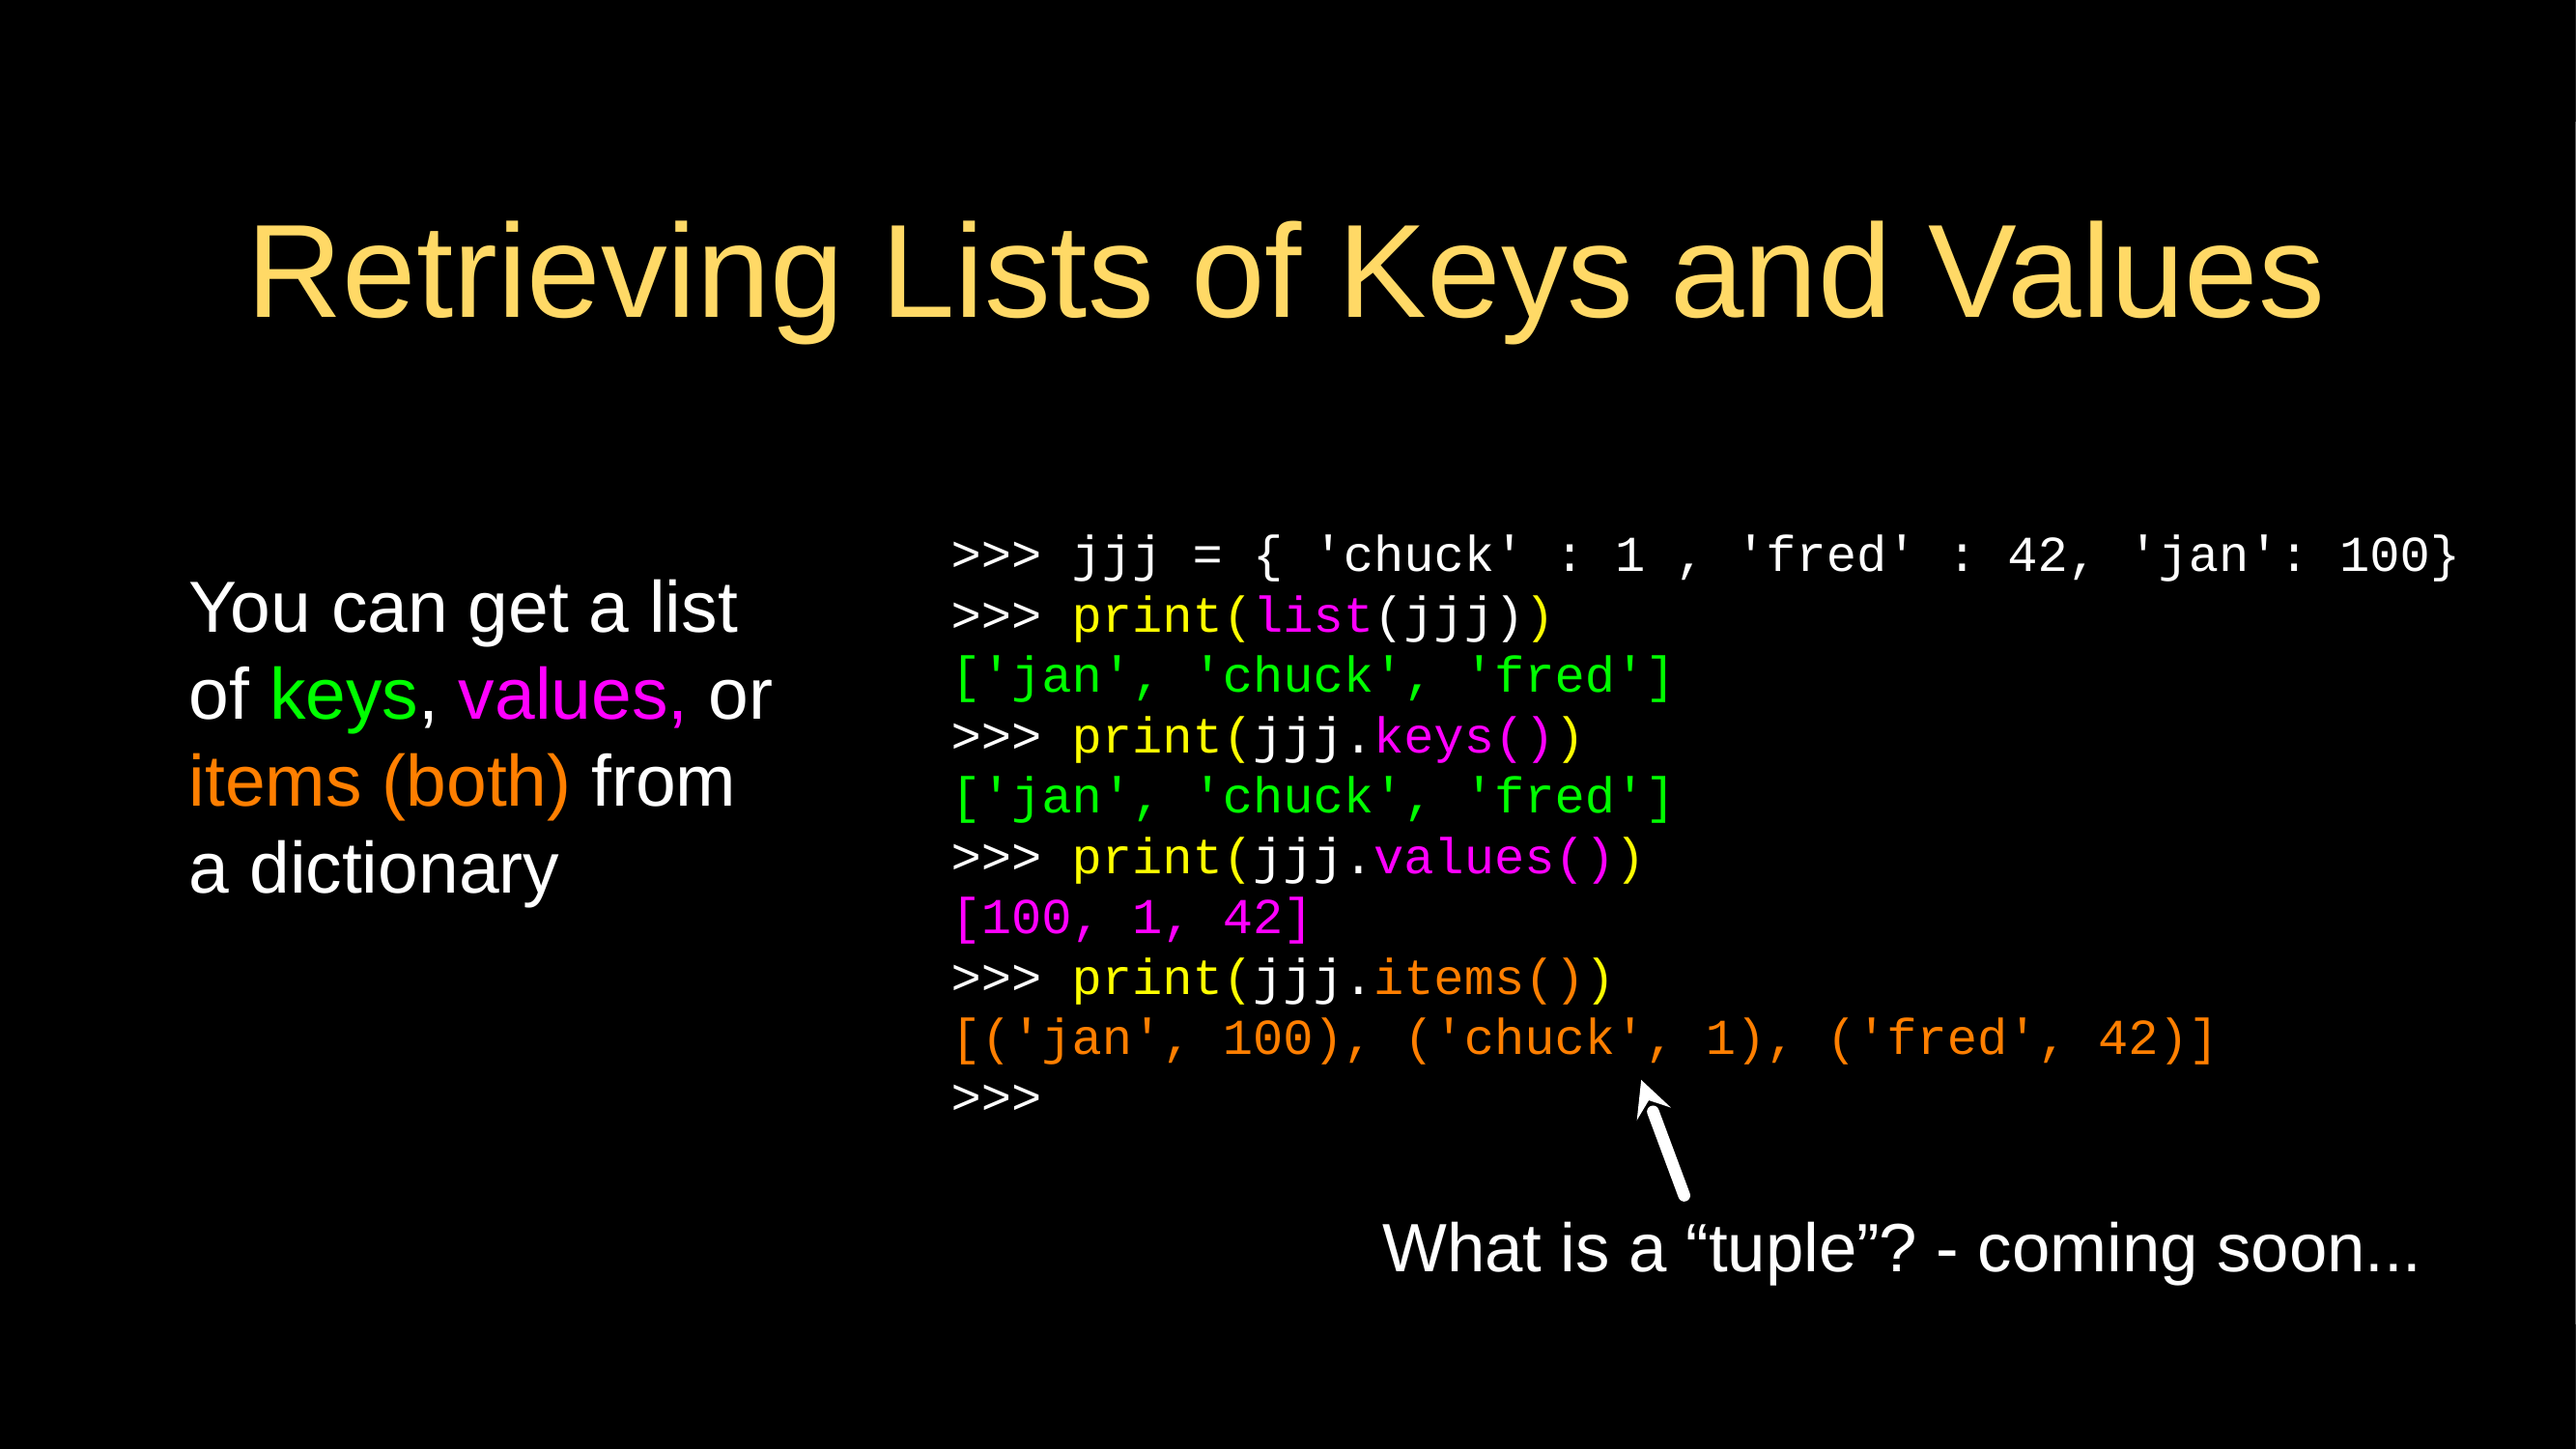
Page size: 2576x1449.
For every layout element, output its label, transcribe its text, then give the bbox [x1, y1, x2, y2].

text_box What is a “tuple”? - coming soon... [1353, 1195, 2452, 1294]
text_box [1640, 1079, 1684, 1196]
text_box >>> jjj = { 'chuck' : 1 , 'fred' : 42, 'jan': 100} >>> print(list(jjj)) ['jan', 'chuck', 'fred'] >>> print(jjj.keys()) ['jan', 'chuck', 'fred'] >>> print(jjj.values()) [100, 1, 42] >>> print(jjj.items()) [('jan', 100), ('chuck', 1), ('fred', 42)] >>> [950, 402, 2477, 1244]
title Retrieving Lists of Keys and Values [183, 125, 2391, 403]
list You can get a list of keys, values, or items (both) from a dictionary [183, 447, 798, 1021]
